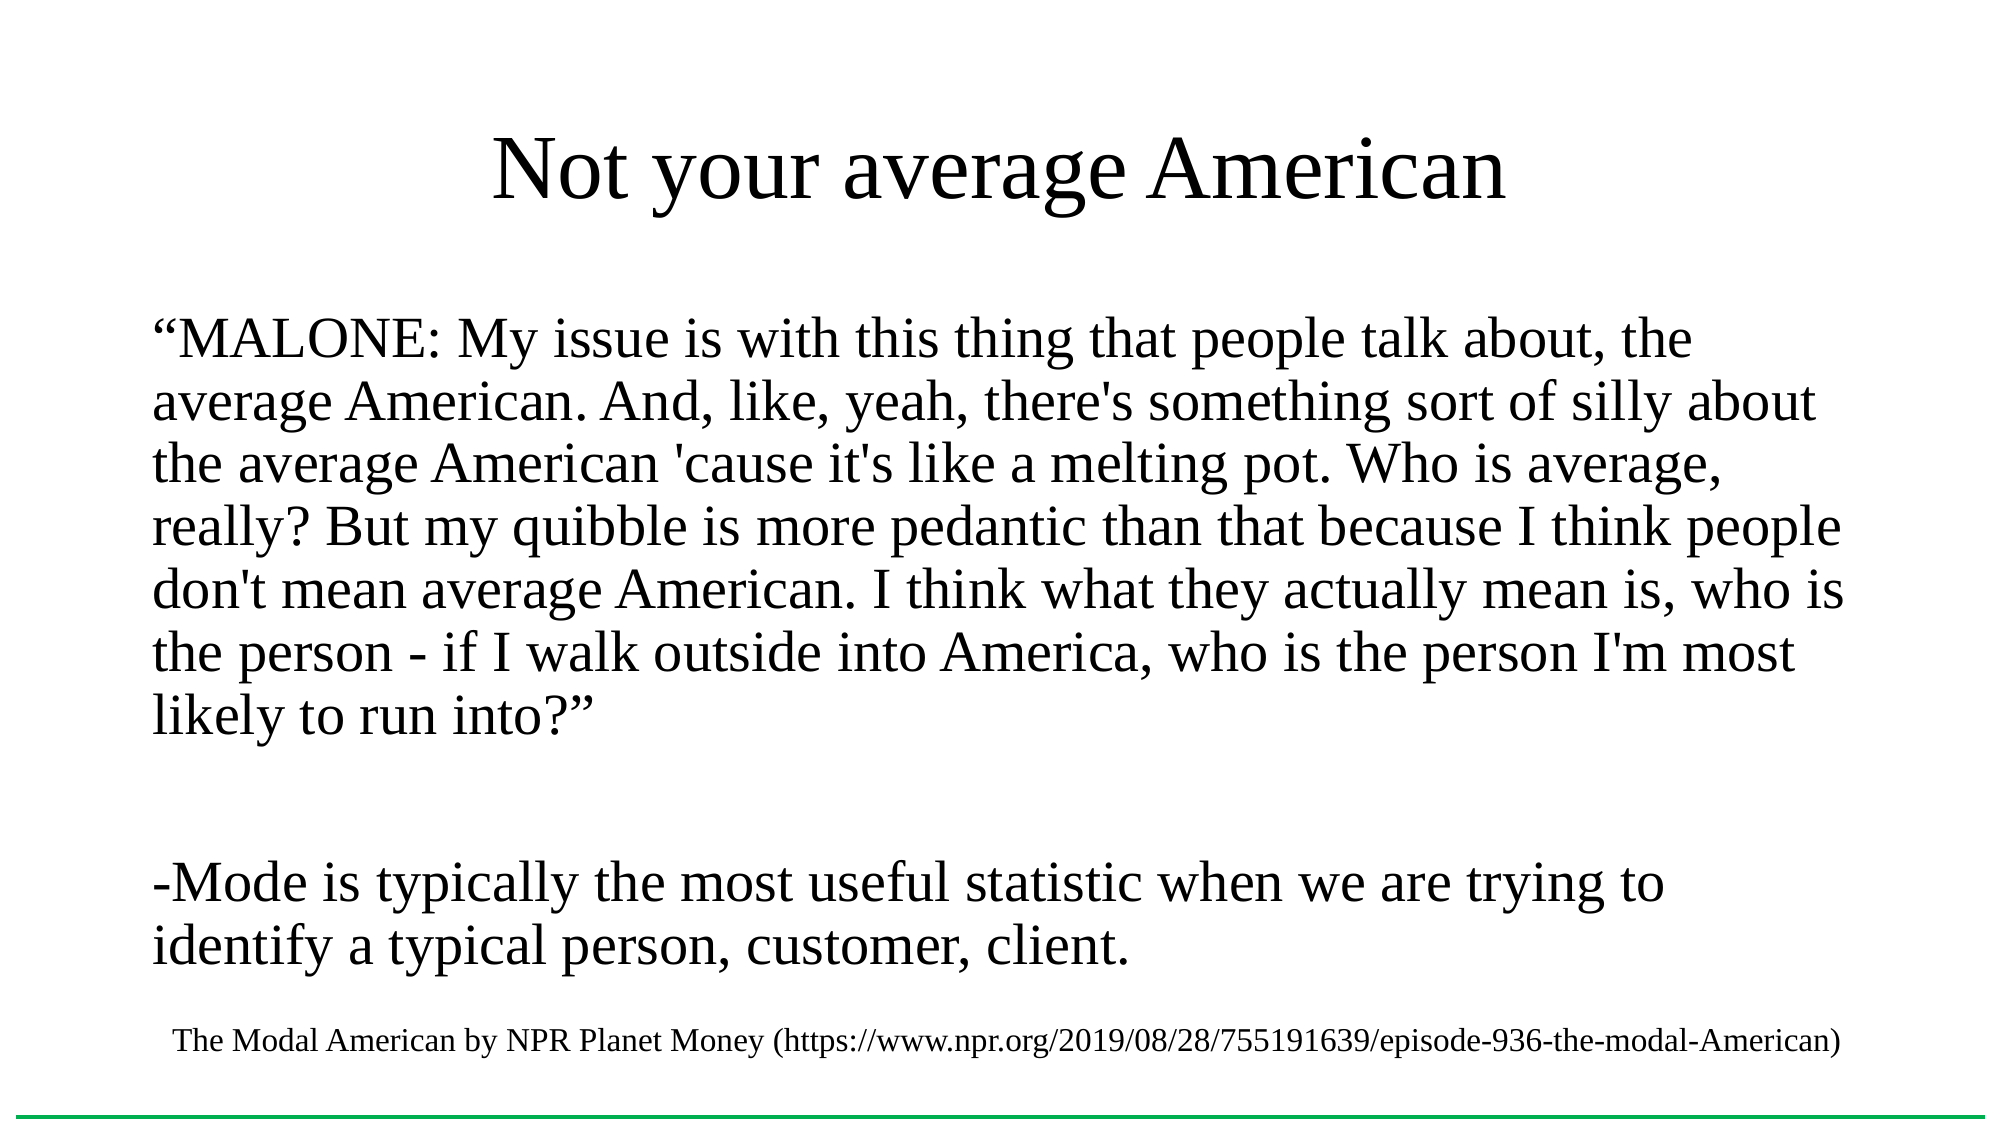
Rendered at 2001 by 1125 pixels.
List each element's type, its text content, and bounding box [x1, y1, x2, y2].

list “MALONE: My issue is with this thing that people talk about, the average American. And, like, yeah, there's something sort of silly about the average American 'cause it's like a melting pot. Who is average, really? But my quibble is more pedantic than that because I think people don't mean average American. I think what they actually mean is, who is the person - if I walk outside into America, who is the person I'm most likely to run into?” -Mode is typically the most useful statistic when we are trying to identify a typical person, customer, client. [137, 299, 1863, 1014]
title Not your average American [137, 59, 1863, 278]
text_box The Modal American by NPR Planet Money (https://www.npr.org/2019/08/28/755191639/episode-936-the-modal-American) [157, 1010, 2000, 1066]
